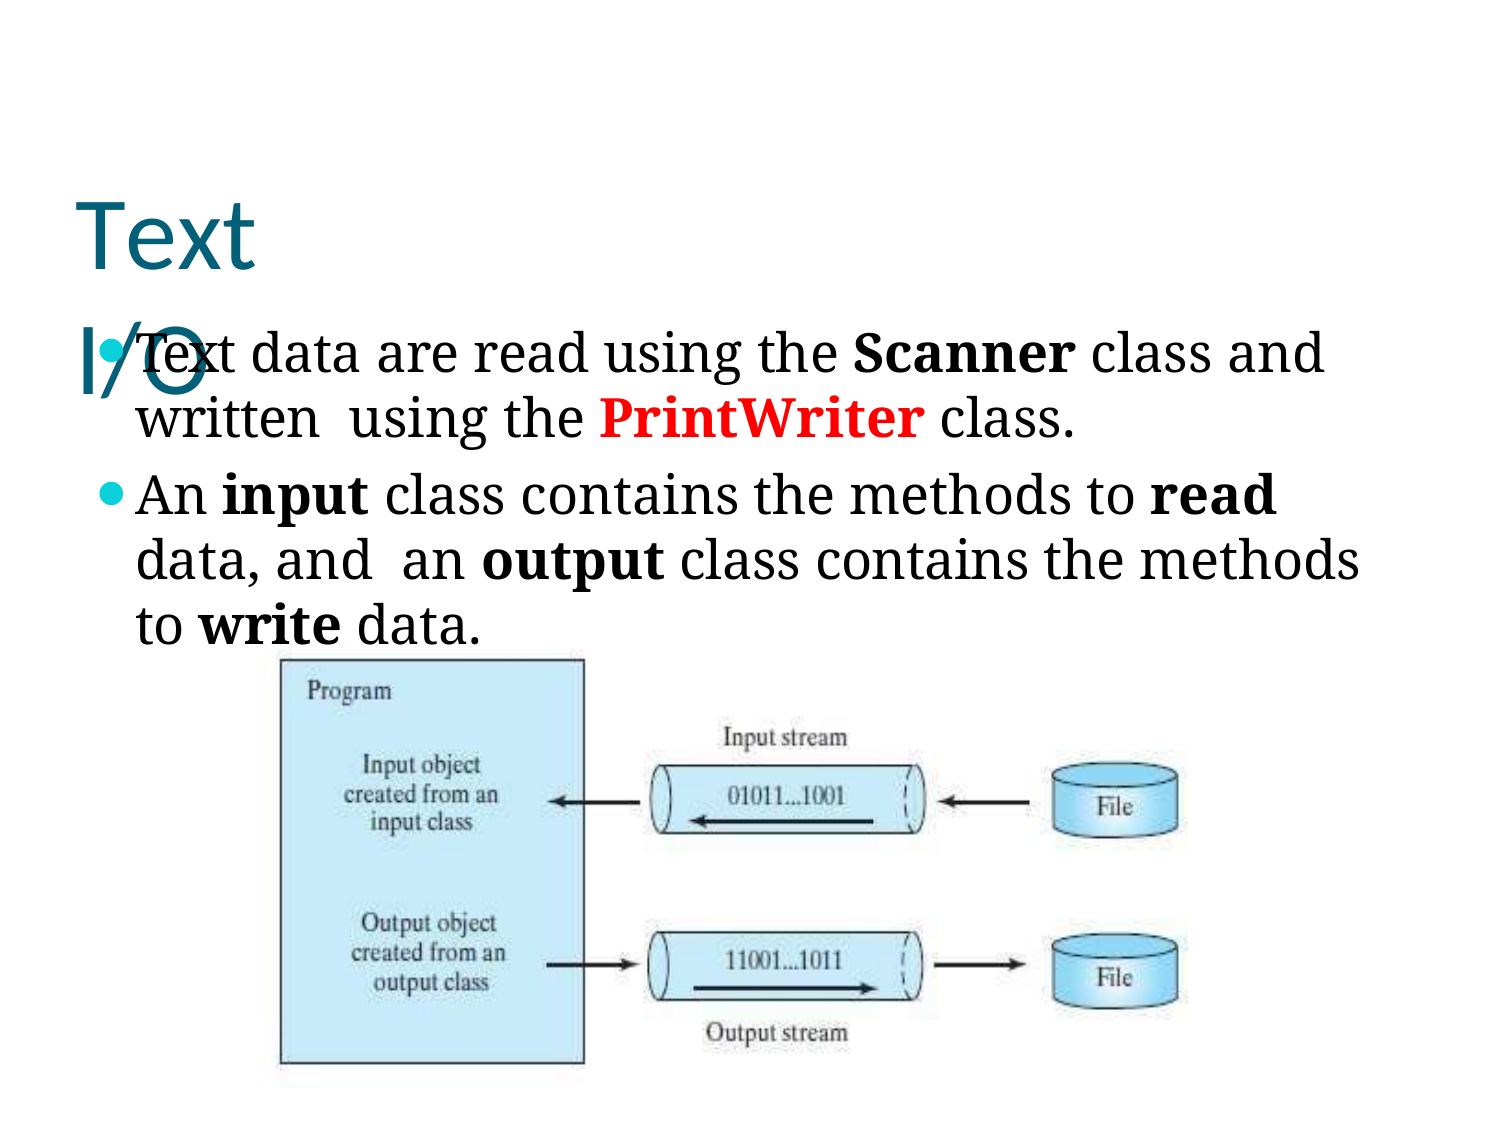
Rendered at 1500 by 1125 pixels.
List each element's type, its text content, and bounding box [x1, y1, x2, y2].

title Text I/O [72, 162, 406, 415]
text_box Text data are read using the Scanner class and written using the PrintWriter class. An input class contains the methods to read data, and an output class contains the methods to write data. [87, 316, 1391, 656]
picture [262, 649, 1188, 1088]
